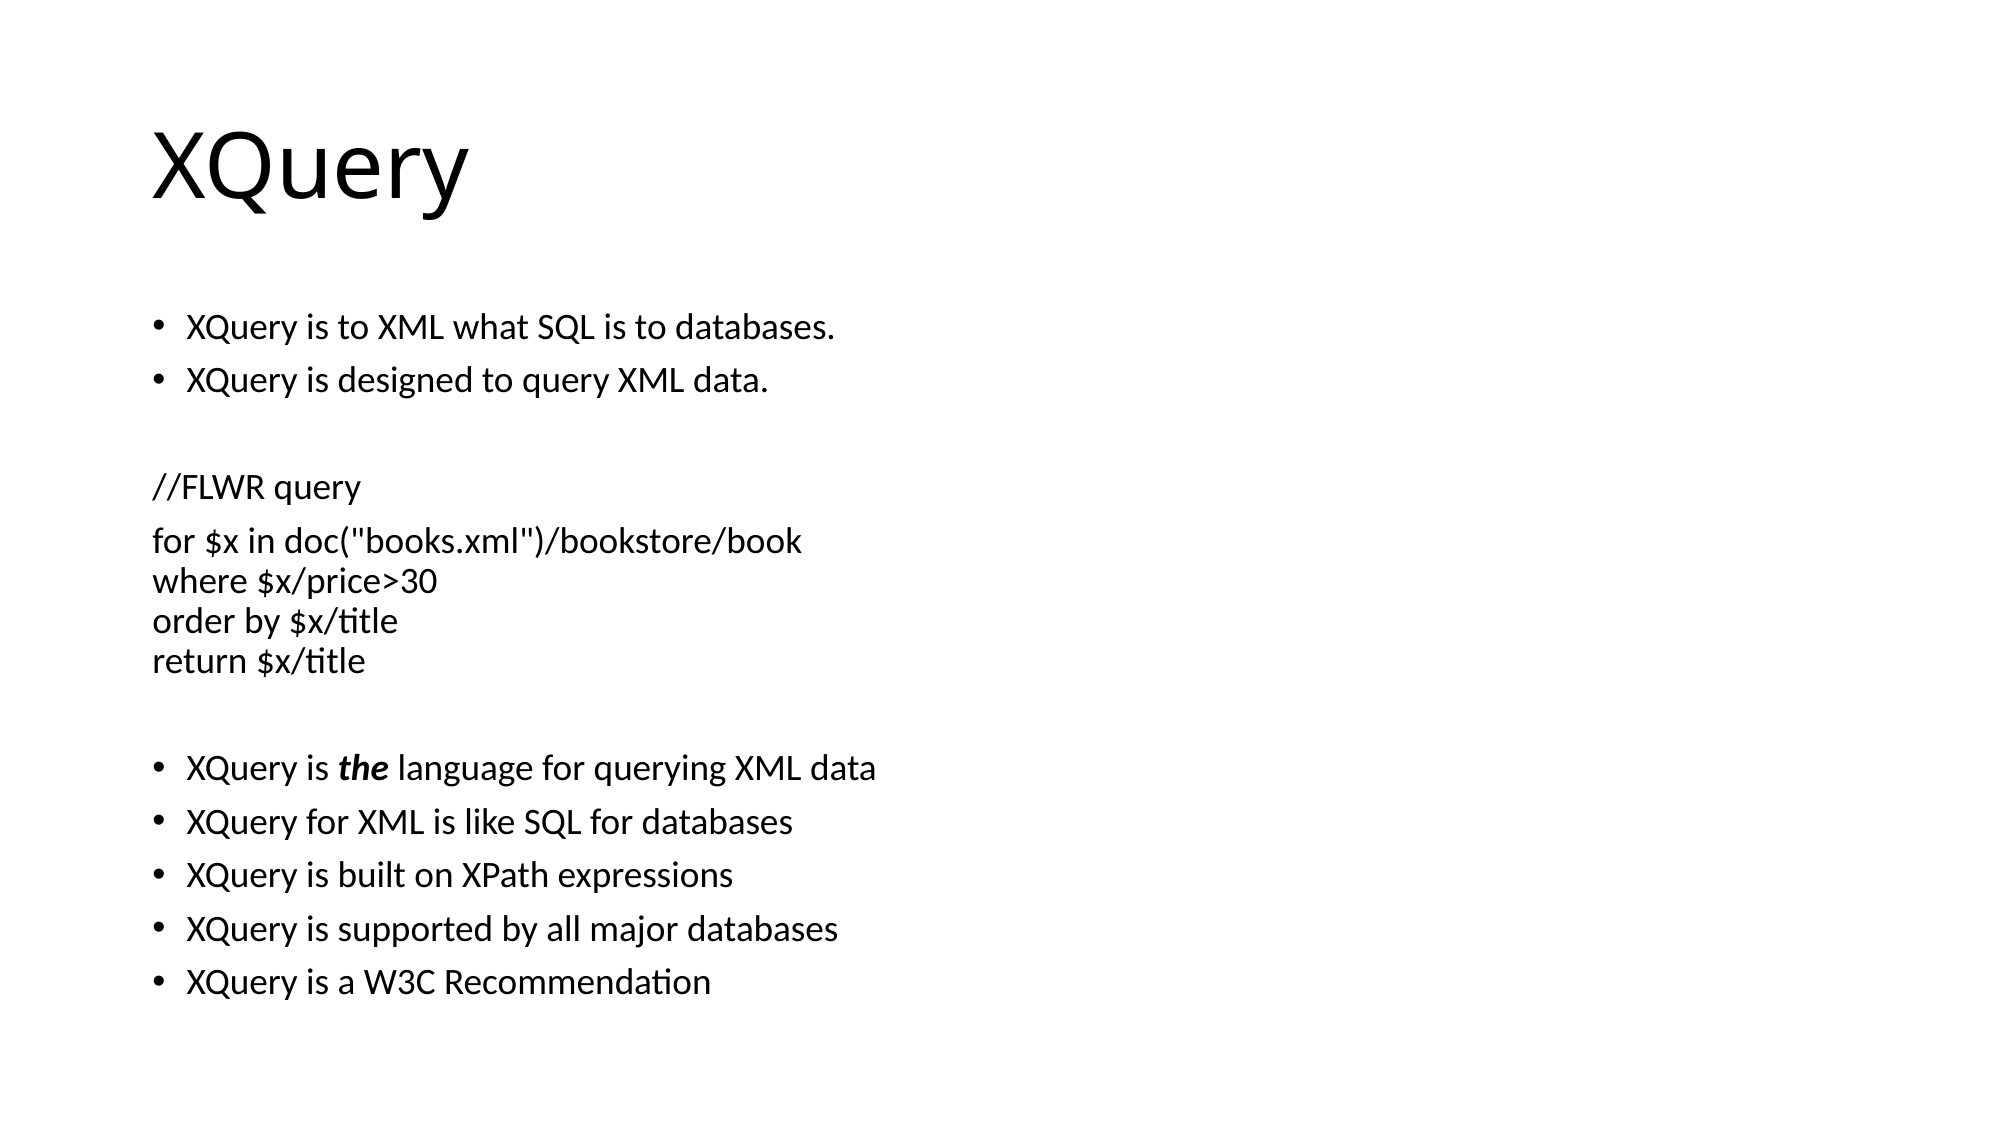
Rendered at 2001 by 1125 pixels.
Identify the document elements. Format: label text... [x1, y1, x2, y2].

list XQuery is to XML what SQL is to databases. XQuery is designed to query XML data. //FLWR query for $x in doc("books.xml")/bookstore/book where $x/price>30 order by $x/title return $x/title XQuery is the language for querying XML data XQuery for XML is like SQL for databases XQuery is built on XPath expressions XQuery is supported by all major databases XQuery is a W3C Recommendation [137, 299, 1863, 1014]
title XQuery [137, 59, 1863, 278]
